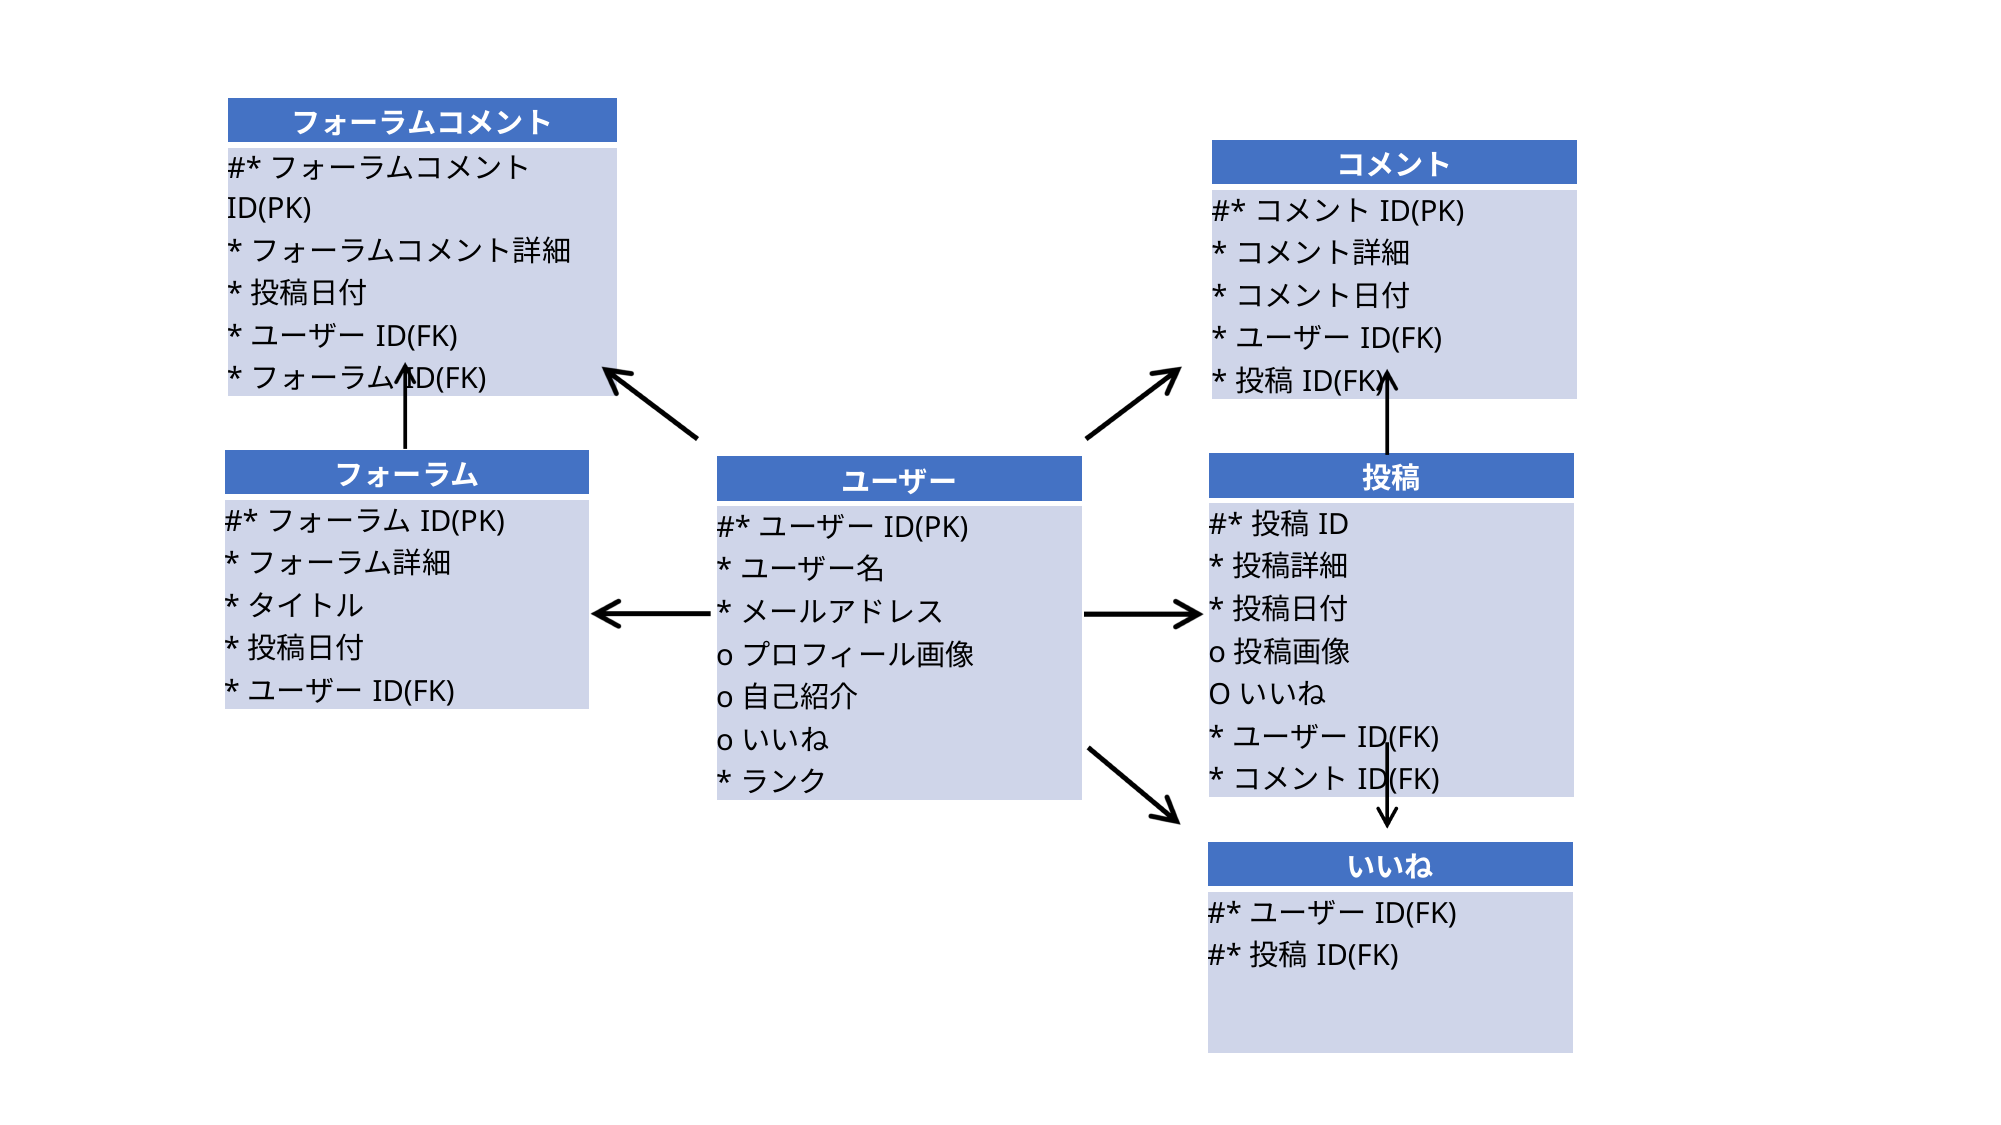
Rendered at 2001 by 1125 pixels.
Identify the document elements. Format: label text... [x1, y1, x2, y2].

picture [564, 321, 713, 469]
picture [385, 342, 425, 449]
table_header コメント [1212, 140, 1577, 184]
table_header 投稿 [1209, 453, 1574, 498]
table_header いいね [1208, 842, 1573, 886]
table_header フォーラムコメント [228, 98, 617, 142]
table_cell #*フォーラムコメントID(PK) *フォーラムコメント詳細 *投稿日付 *ユーザーID(FK) *フォーラムID(FK) [228, 148, 617, 396]
picture [1367, 742, 1407, 848]
table_cell #*フォーラムID(PK) *フォーラム詳細 *タイトル *投稿日付 *ユーザーID(FK) [225, 500, 589, 709]
table_header フォーラム [225, 450, 589, 494]
picture [1084, 540, 1207, 688]
picture [1367, 348, 1407, 455]
table_cell #*ユーザーID(FK) #*投稿ID(FK) [1208, 892, 1573, 1053]
picture [1070, 321, 1219, 469]
picture [564, 540, 710, 688]
table_cell #*投稿ID *投稿詳細 *投稿日付 o投稿画像 Oいいね *ユーザーID(FK) *コメントID(FK) [1209, 503, 1574, 797]
table_cell #*コメントID(PK) *コメント詳細 *コメント日付 *ユーザーID(FK) *投稿ID(FK) [1212, 190, 1577, 399]
picture [1072, 720, 1218, 868]
table_cell #*ユーザーID(PK) *ユーザー名 *メールアドレス oプロフィール画像 o自己紹介 oいいね *ランク [717, 506, 1082, 800]
table_header ユーザー [717, 456, 1082, 501]
